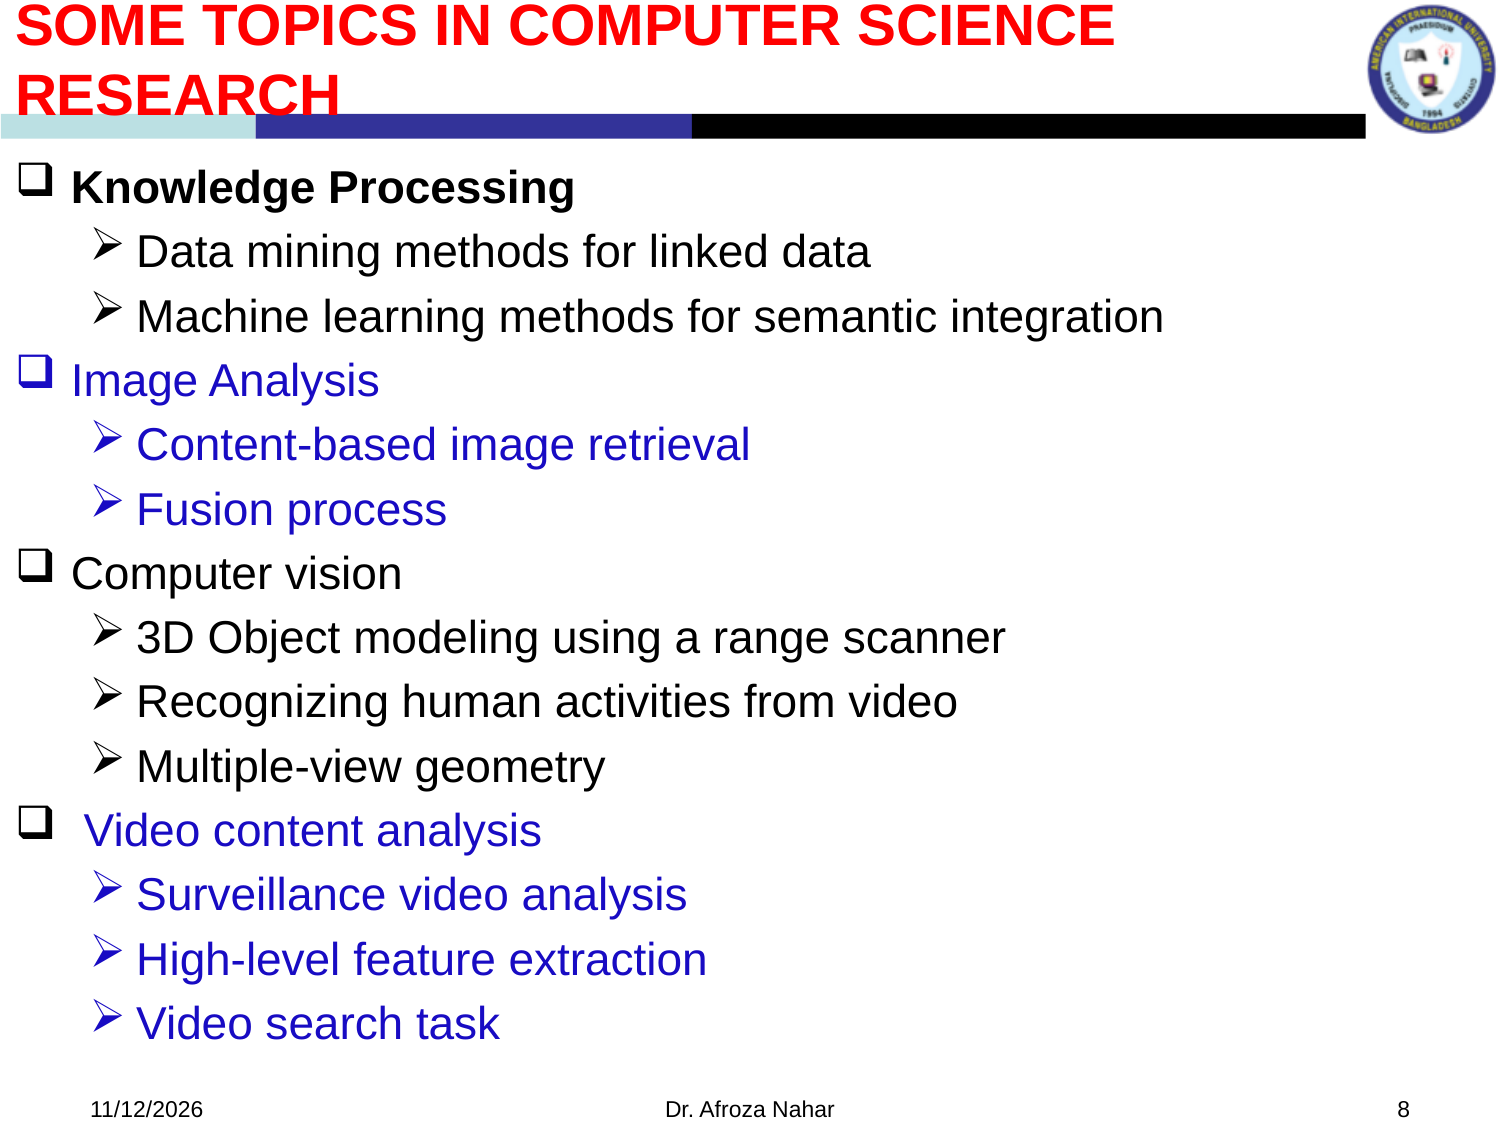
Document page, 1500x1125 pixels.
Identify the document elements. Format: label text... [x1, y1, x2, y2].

footer Dr. Afroza Nahar [512, 1087, 988, 1125]
list Knowledge Processing Data mining methods for linked data Machine learning methods for semantic integration Image Analysis Content-based image retrieval Fusion process Computer vision 3D Object modeling using a range scanner Recognizing human activities from video Multiple-view geometry Video content analysis Surveillance video analysis High-level feature extraction Video search task [0, 149, 1499, 1065]
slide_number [75, 1087, 425, 1125]
list Some Topics In Computer Science Research [0, 0, 1366, 114]
slide_number 8 [1074, 1087, 1425, 1125]
picture [1365, 2, 1499, 137]
